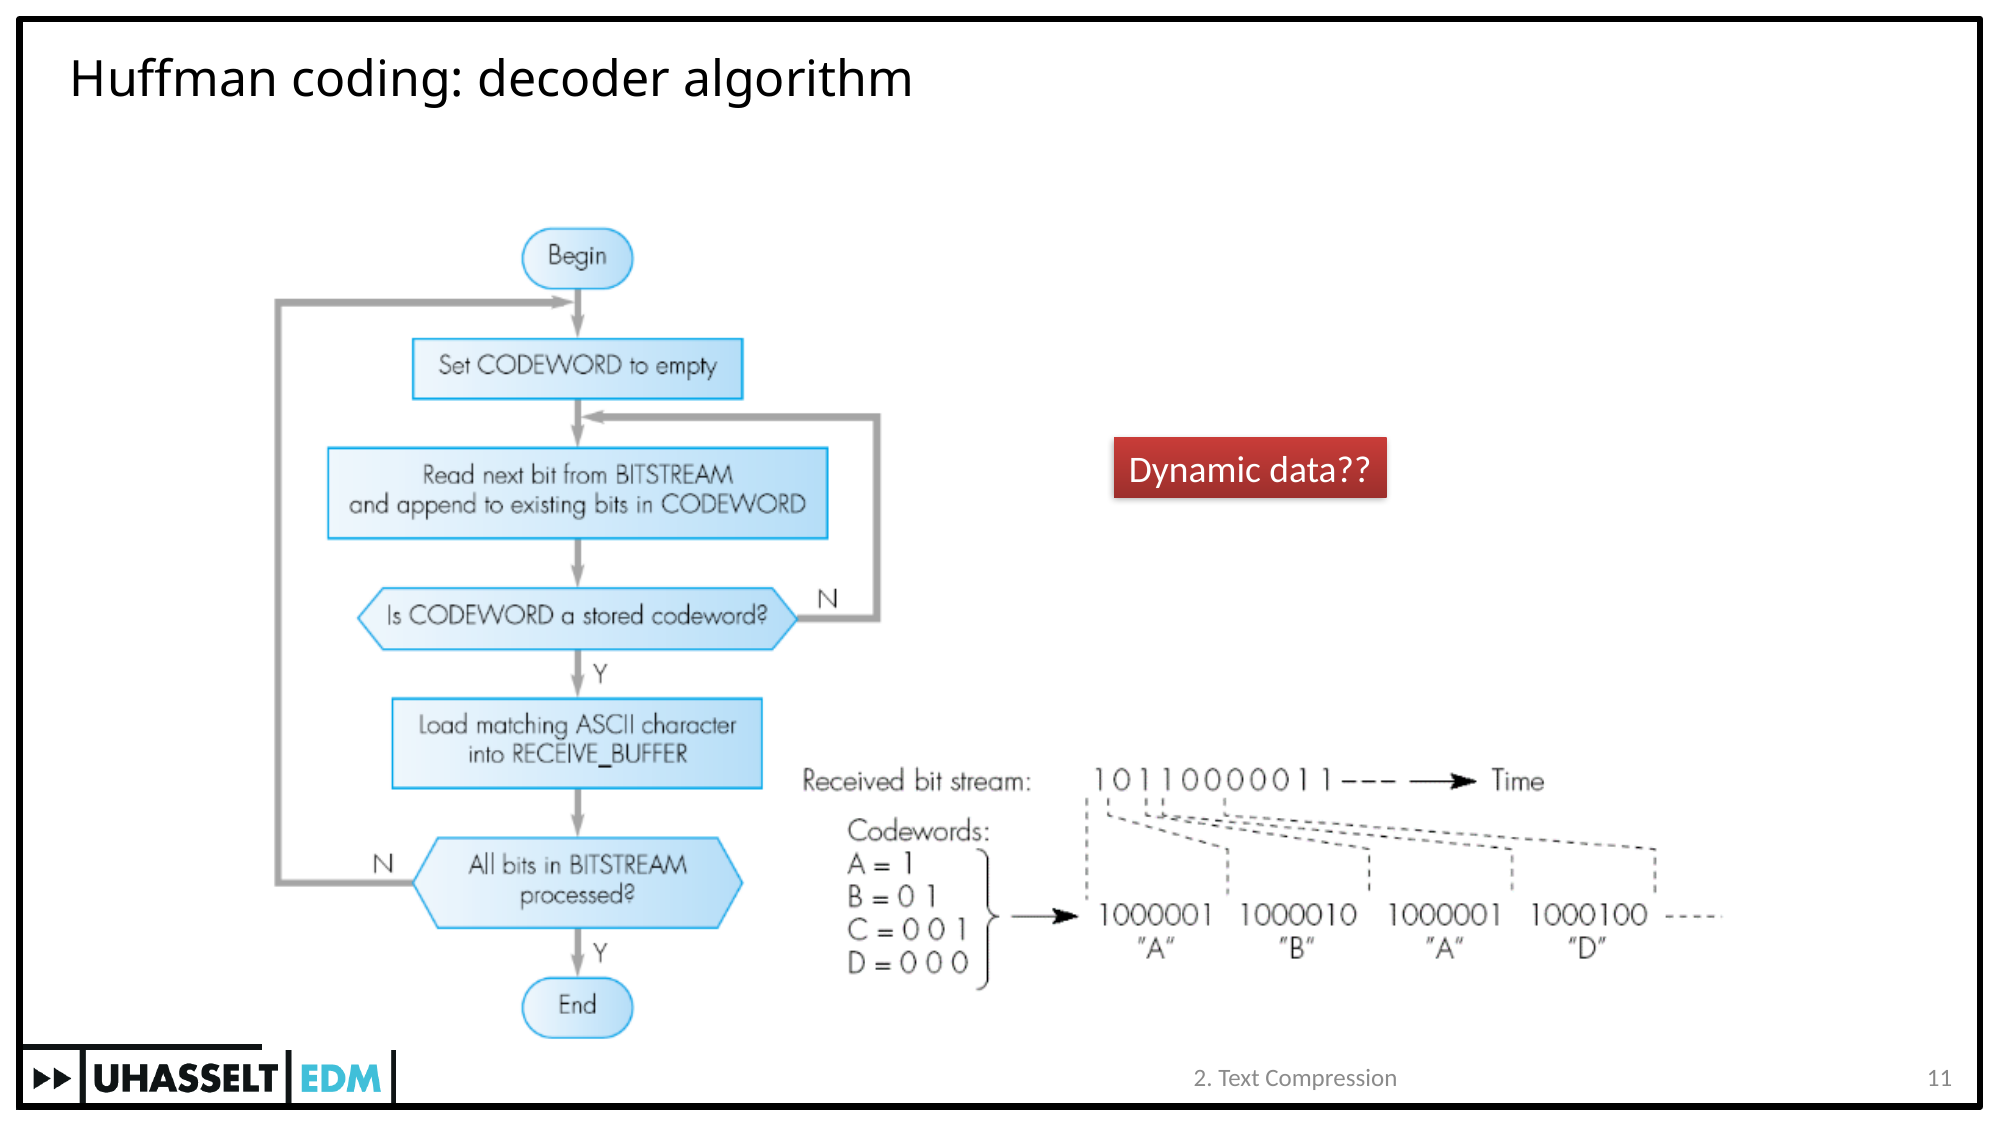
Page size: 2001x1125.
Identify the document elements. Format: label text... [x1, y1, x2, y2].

slide_number 11 [1802, 1047, 1968, 1107]
footer 2. Text Compression [807, 1046, 1784, 1107]
picture [23, 216, 1738, 1103]
text_box Dynamic data?? [1114, 437, 1387, 498]
title Huffman coding: decoder algorithm [55, 30, 1945, 122]
